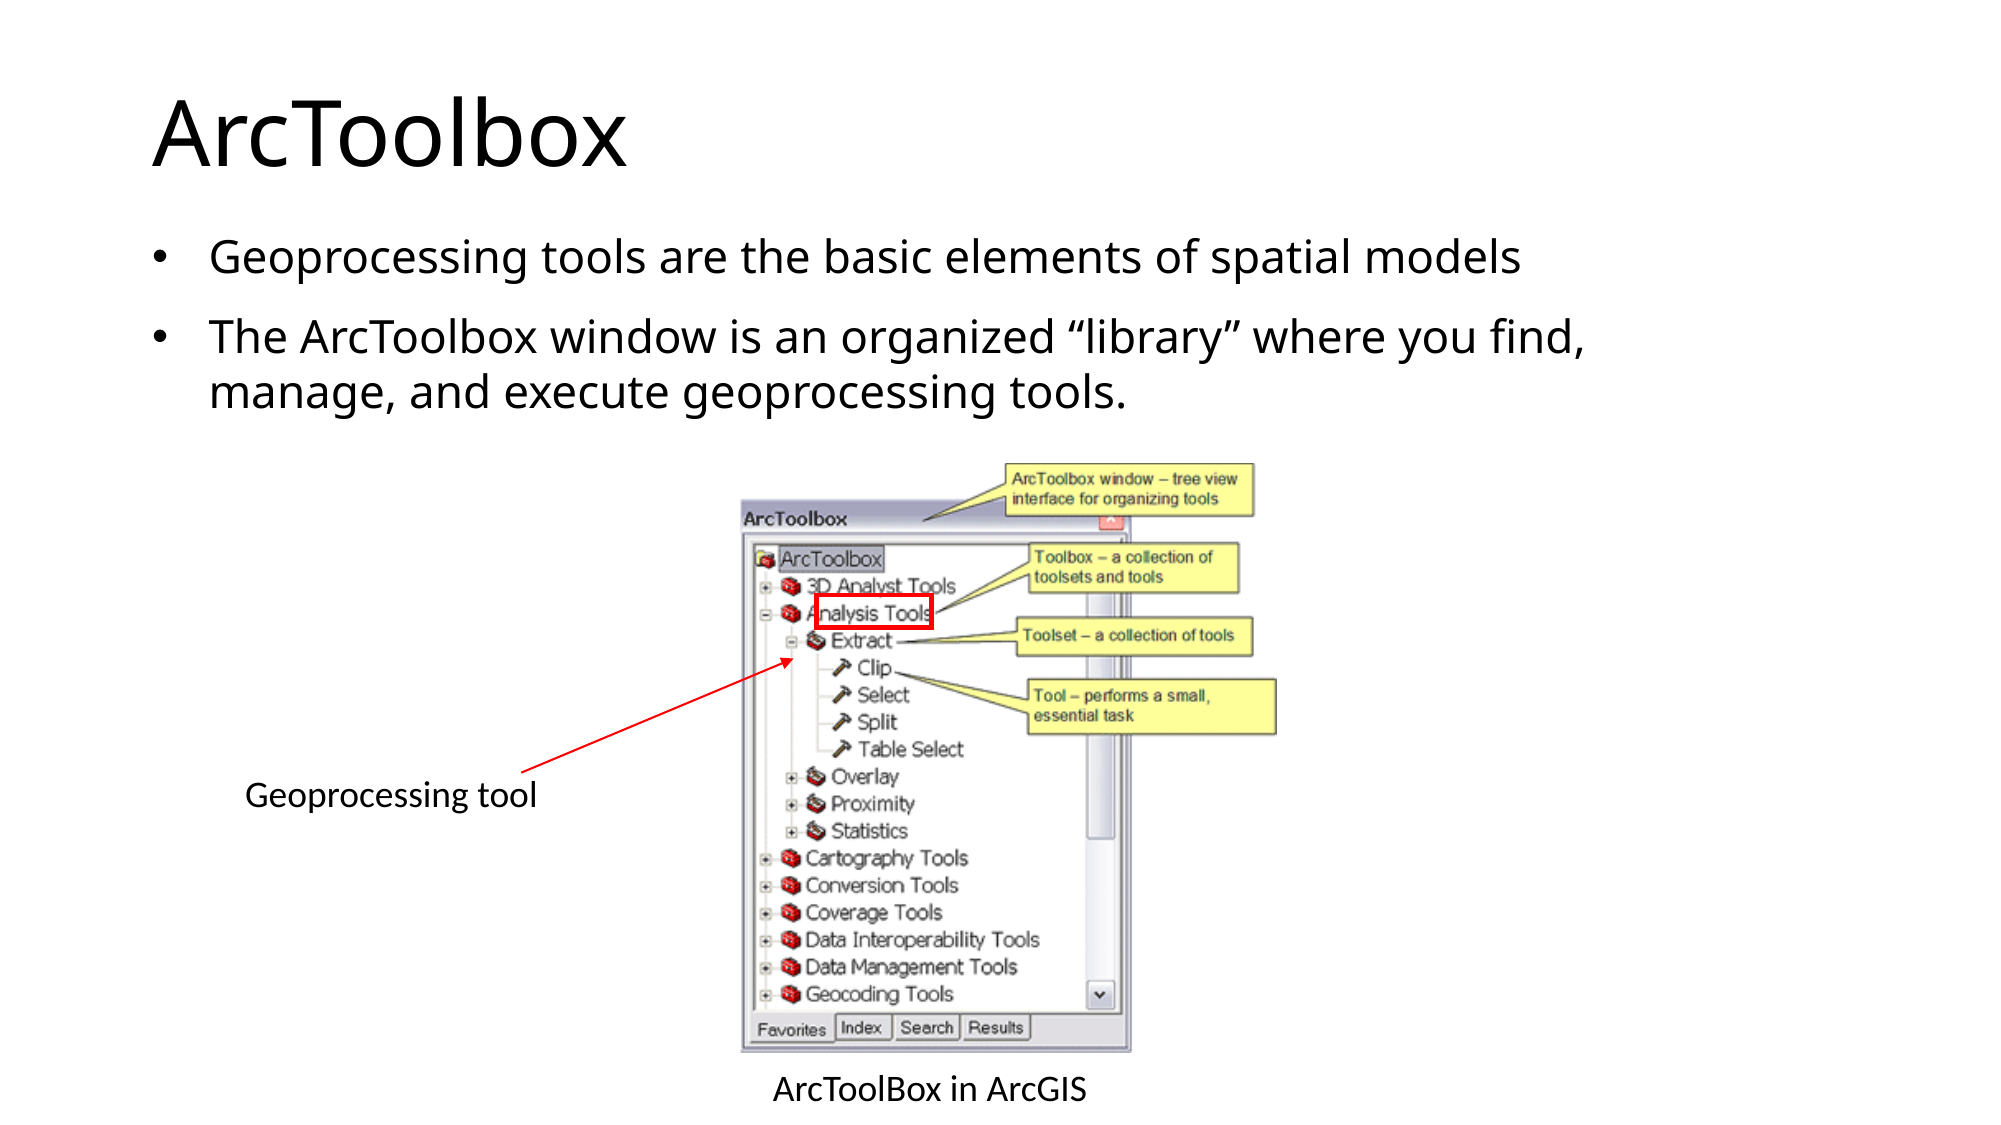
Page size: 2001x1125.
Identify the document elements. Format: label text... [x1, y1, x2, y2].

text_box Geoprocessing tool [230, 762, 578, 823]
picture [740, 463, 1277, 1053]
text_box Geoprocessing tools are the basic elements of spatial models The ArcToolbox window is an organized “library” where you find, manage, and execute geoprocessing tools. [137, 220, 1766, 426]
text_box ArcToolBox in ArcGIS [758, 1056, 1103, 1117]
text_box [521, 658, 794, 773]
title ArcToolbox [137, 28, 1863, 246]
